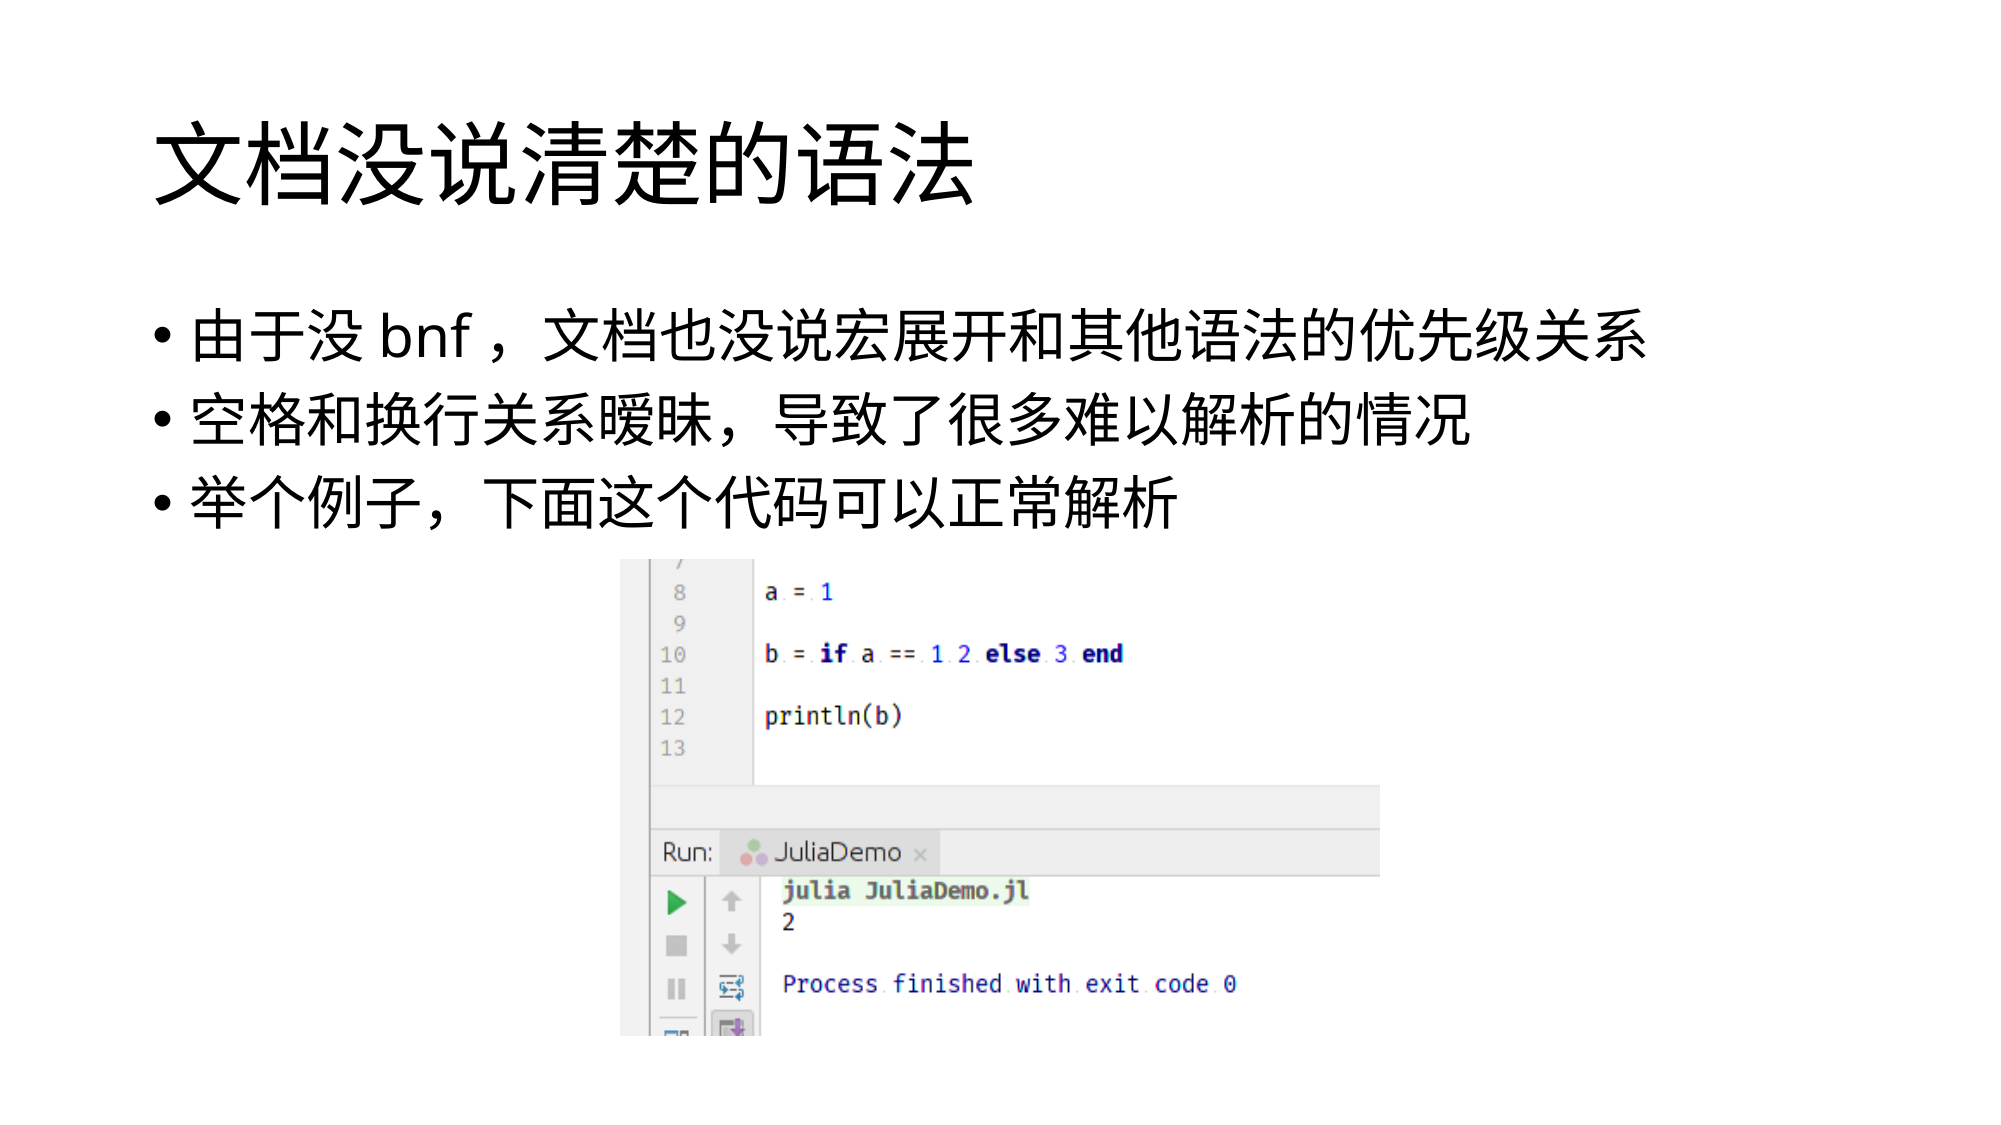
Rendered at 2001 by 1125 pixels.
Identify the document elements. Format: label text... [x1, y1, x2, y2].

title 文档没说清楚的语法 [137, 59, 1863, 278]
list 由于没bnf，文档也没说宏展开和其他语法的优先级关系 空格和换行关系暧昧，导致了很多难以解析的情况 举个例子，下面这个代码可以正常解析 [137, 299, 1863, 1014]
picture [619, 559, 1380, 1036]
